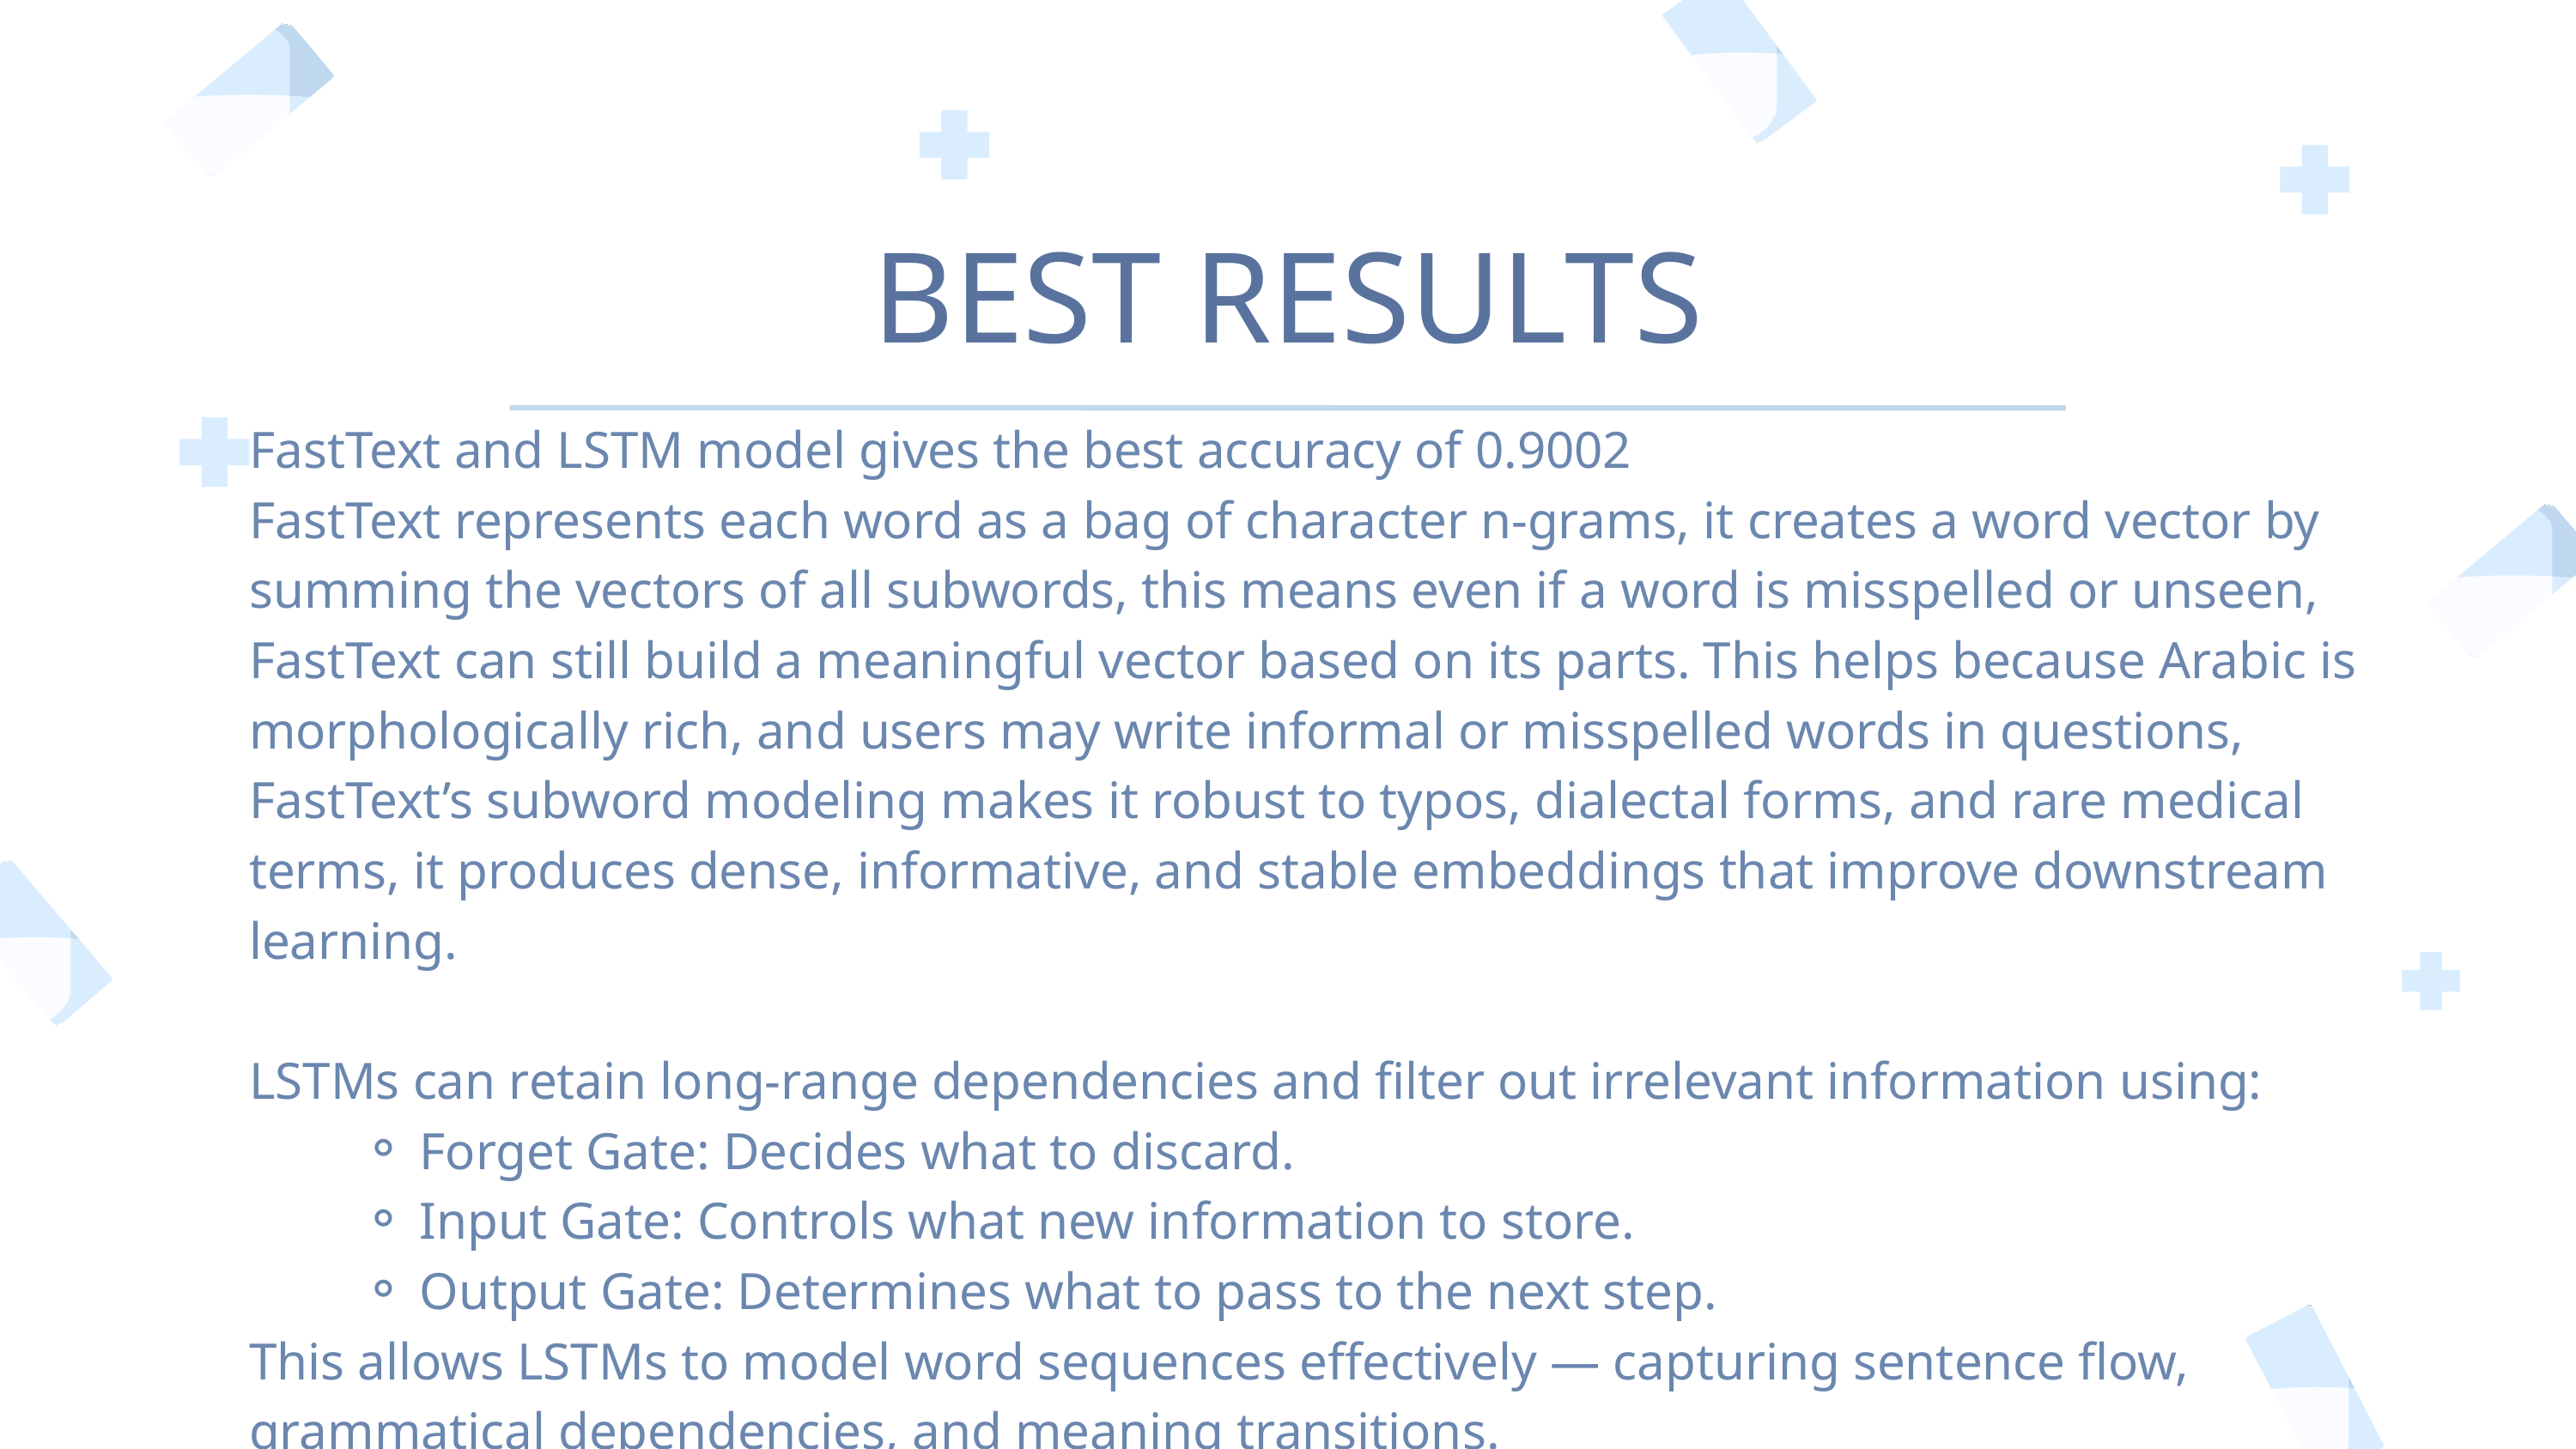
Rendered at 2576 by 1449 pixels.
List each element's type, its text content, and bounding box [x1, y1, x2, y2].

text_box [919, 110, 990, 180]
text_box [2402, 951, 2461, 1010]
text_box FastText and LSTM model gives the best accuracy of 0.9002 FastText represents each word as a bag of character n-grams, it creates a word vector by summing the vectors of all subwords, this means even if a word is misspelled or unseen, FastText can still build a meaningful vector based on its parts. This helps because Arabic is morphologically rich, and users may write informal or misspelled words in questions, FastText’s subword modeling makes it robust to typos, dialectal forms, and rare medical terms, it produces dense, informative, and stable embeddings that improve downstream learning. LSTMs can retain long-range dependencies and filter out irrelevant information using: Forget Gate: Decides what to discard. Input Gate: Controls what new information to store. Output Gate: Determines what to pass to the next step. This allows LSTMs to model word sequences effectively — capturing sentence flow, grammatical dependencies, and meaning transitions. [249, 408, 2432, 1449]
text_box BEST RESULTS [391, 192, 2185, 368]
text_box [163, 19, 335, 180]
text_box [179, 416, 250, 488]
text_box [0, 857, 113, 1028]
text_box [2280, 144, 2350, 215]
text_box [1662, 0, 1818, 145]
text_box [2432, 500, 2576, 661]
